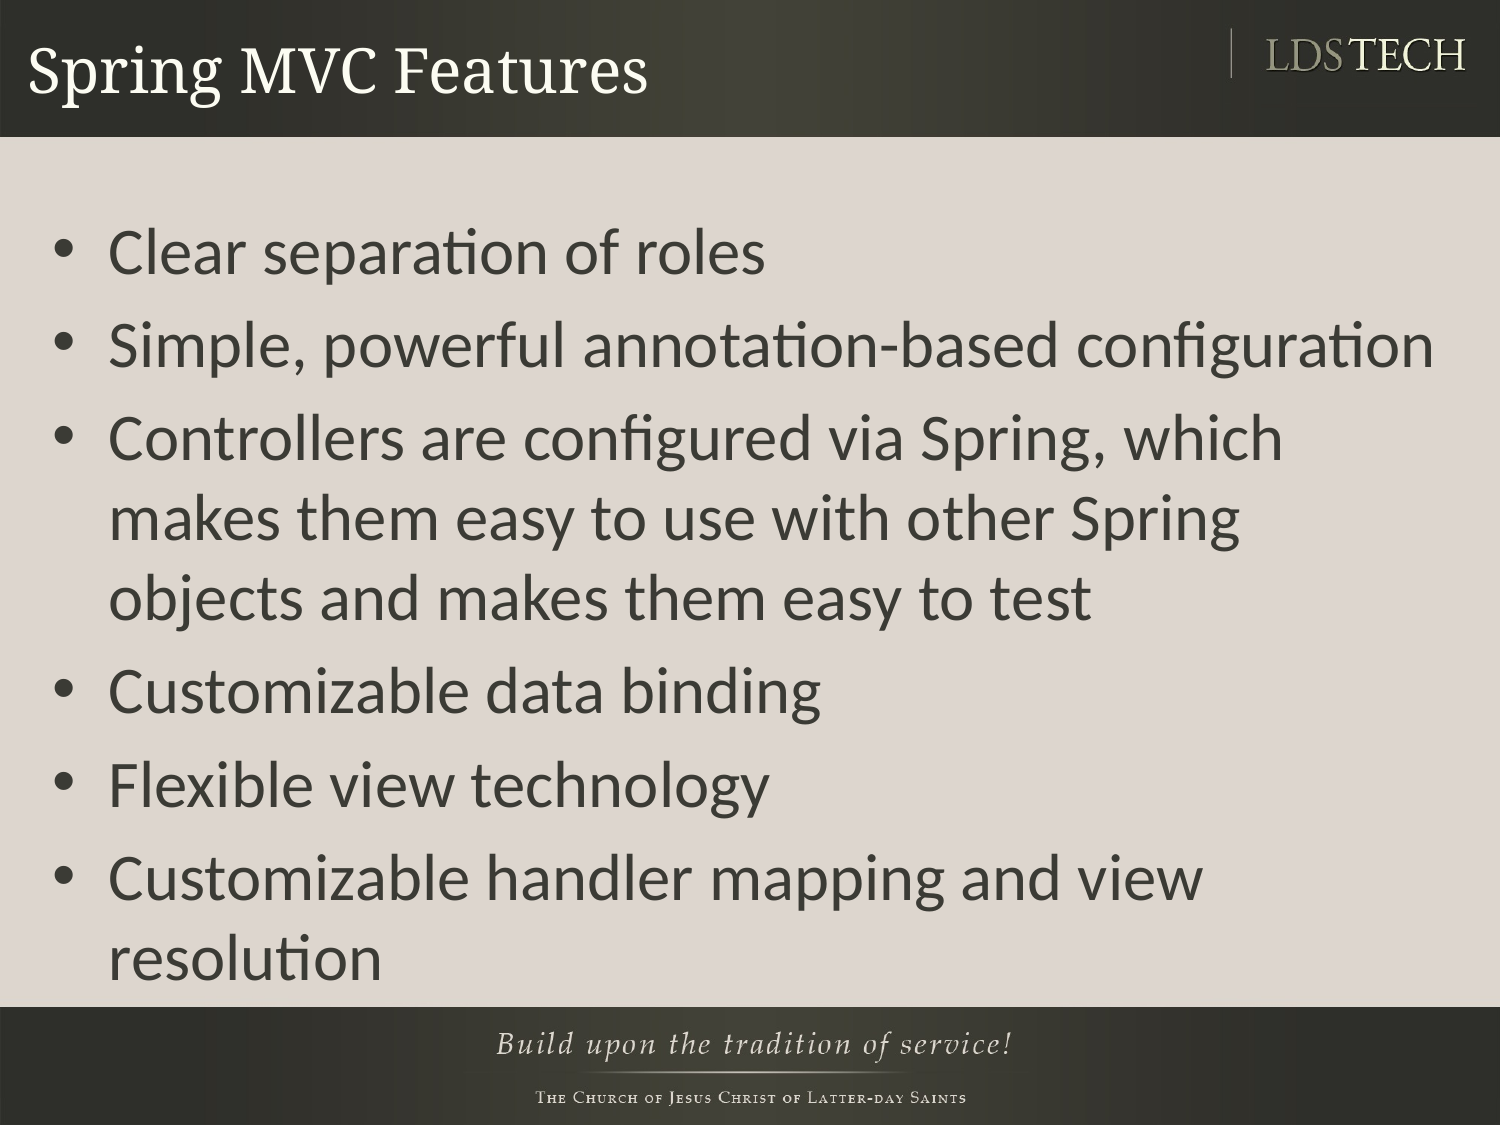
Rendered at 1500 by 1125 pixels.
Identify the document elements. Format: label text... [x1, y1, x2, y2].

list Clear separation of roles Simple, powerful annotation-based configuration Controllers are configured via Spring, which makes them easy to use with other Spring objects and makes them easy to test Customizable data binding Flexible view technology Customizable handler mapping and view resolution [37, 199, 1463, 976]
title Spring MVC Features [12, 0, 1201, 138]
picture [0, 0, 1500, 1125]
